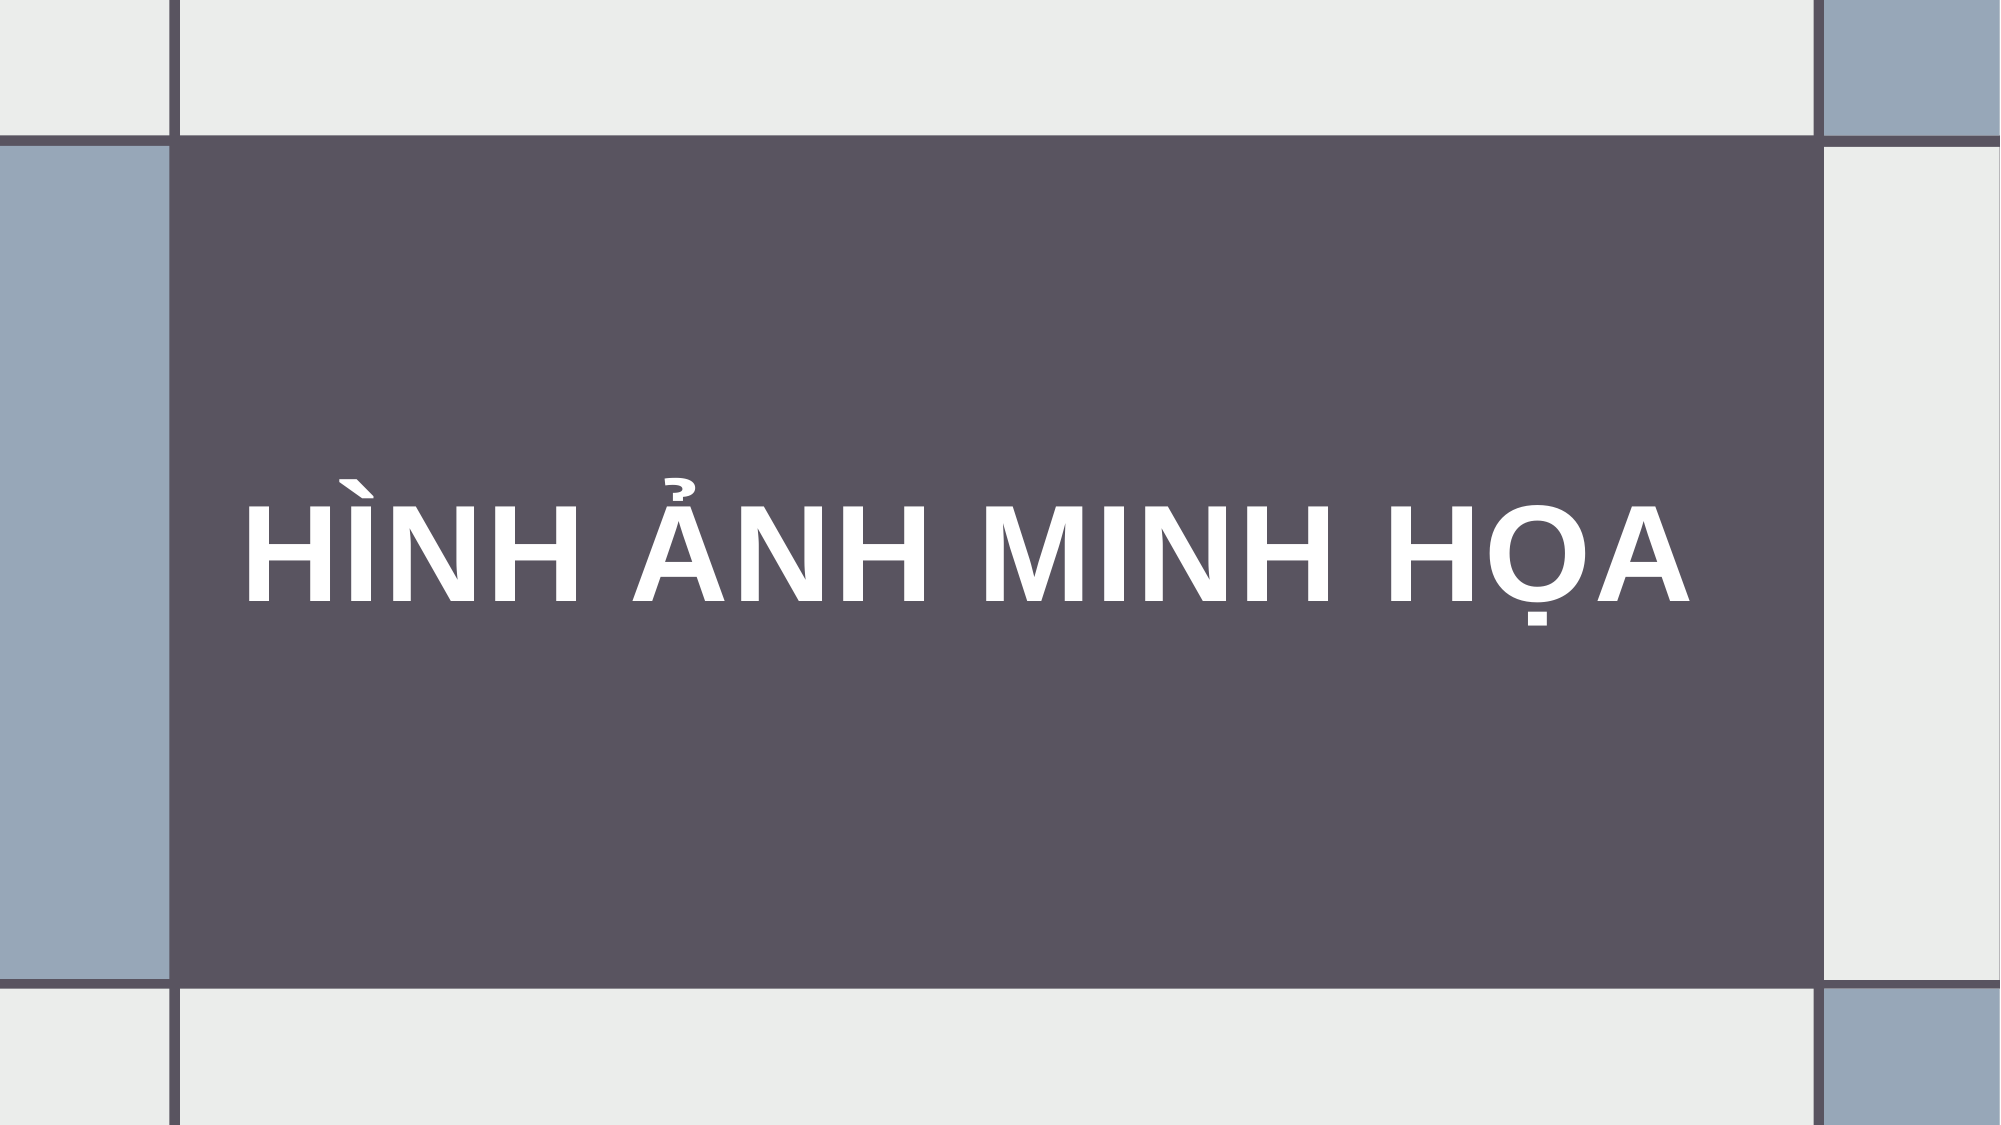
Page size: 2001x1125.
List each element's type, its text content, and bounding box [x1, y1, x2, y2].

title Hình ảnh minh họa [189, 413, 1751, 829]
